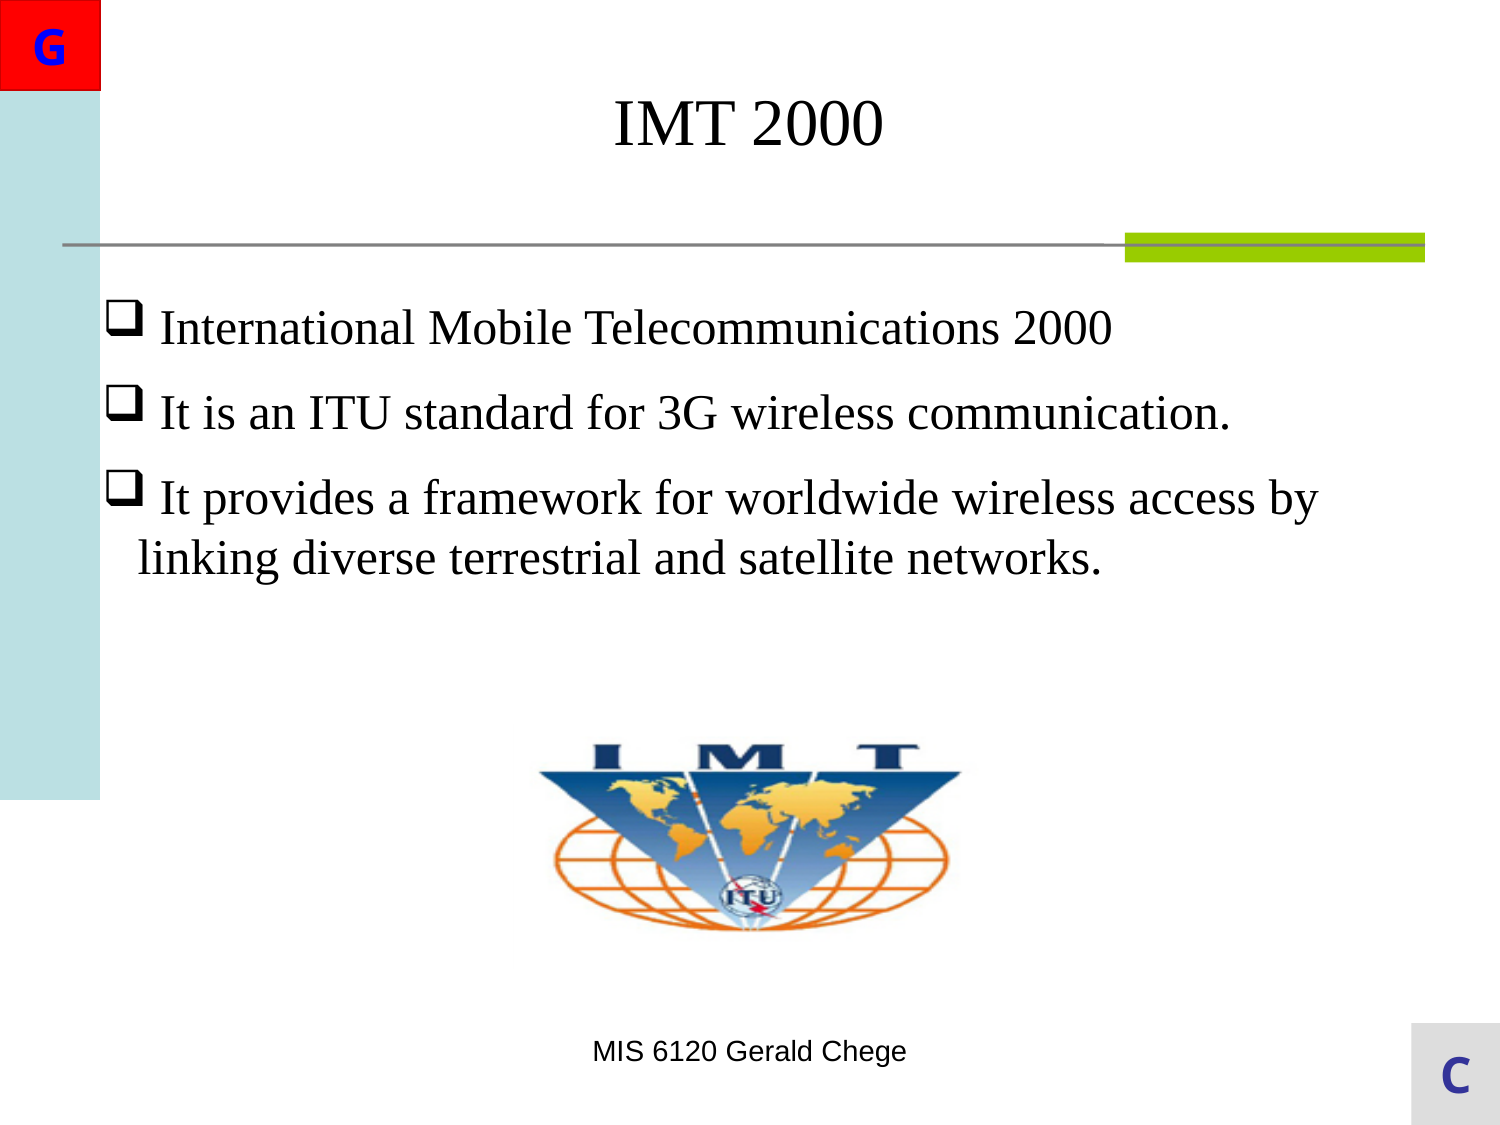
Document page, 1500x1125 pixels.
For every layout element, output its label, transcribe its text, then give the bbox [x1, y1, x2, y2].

footer MIS 6120 Gerald Chege [512, 1024, 988, 1103]
text_box International Mobile Telecommunications 2000 It is an ITU standard for 3G wireless communication. It provides a framework for worldwide wireless access by linking diverse terrestrial and satellite networks. [87, 287, 1425, 593]
picture [512, 724, 988, 969]
text_box IMT 2000 [112, 24, 1388, 213]
